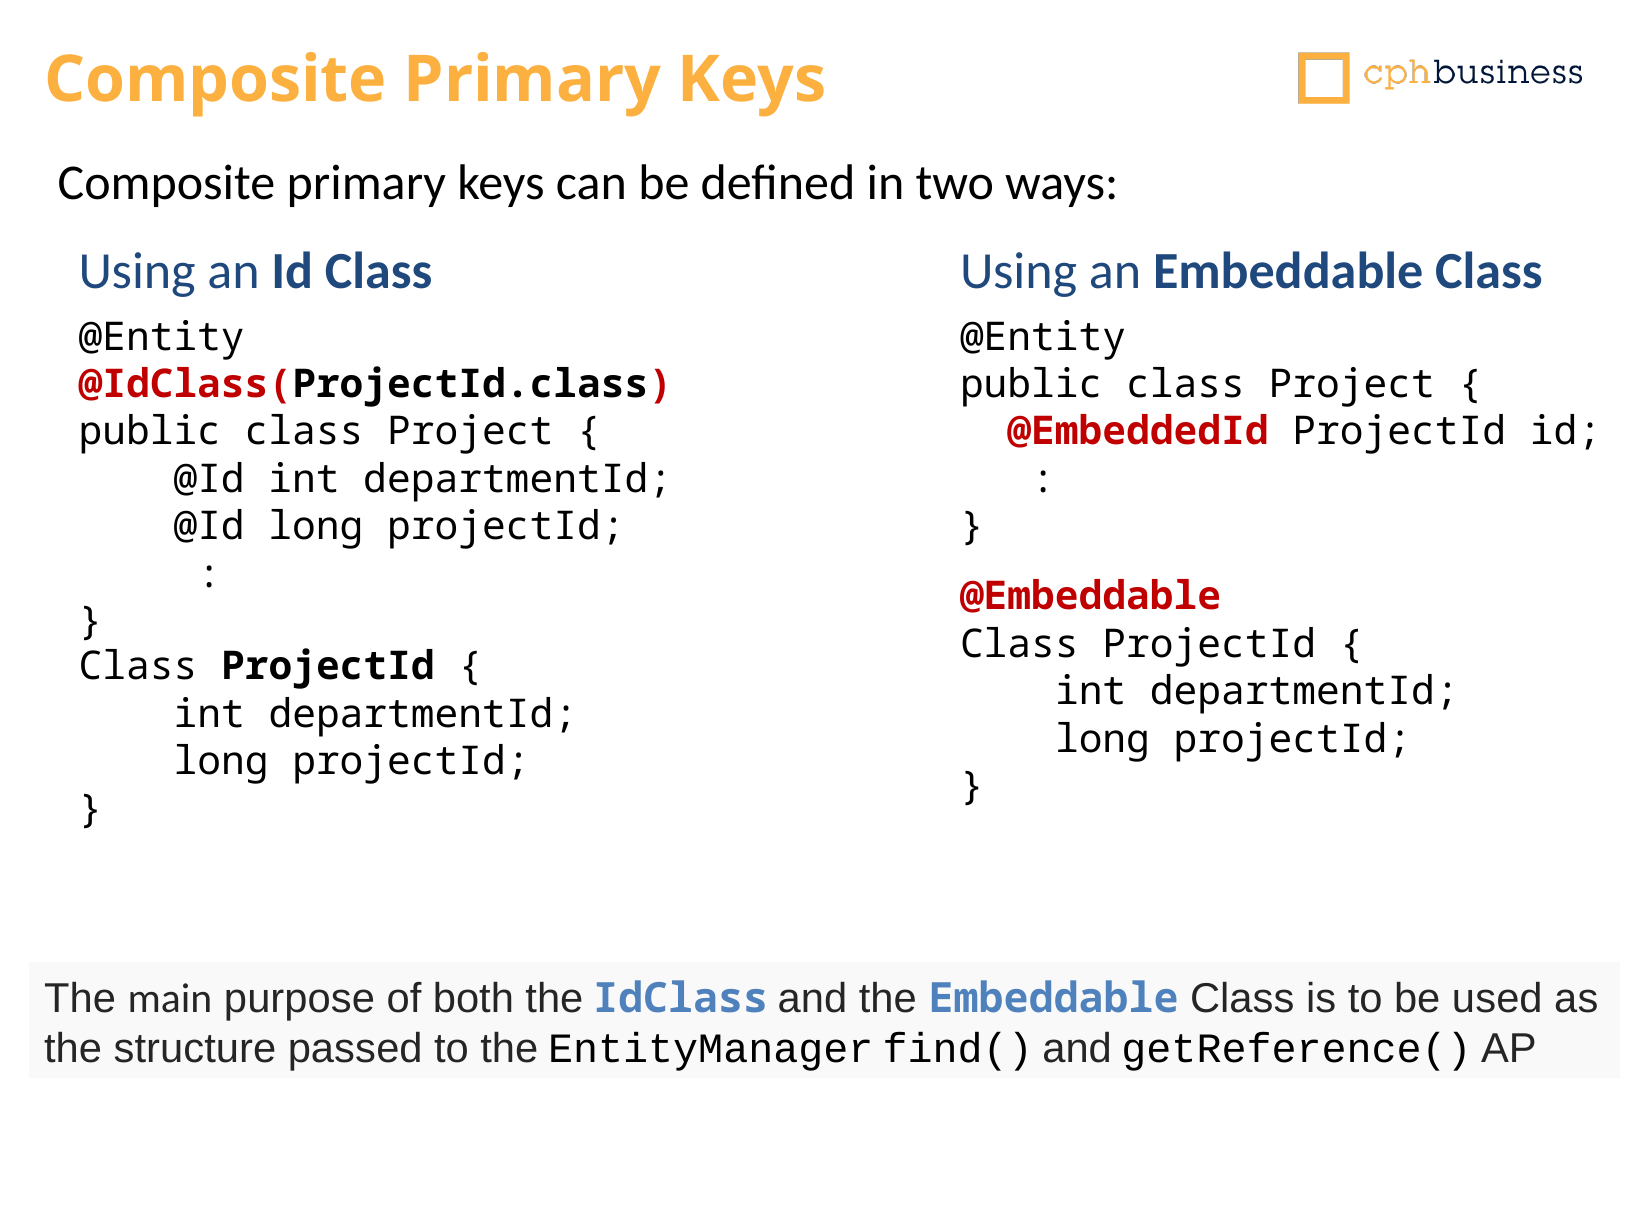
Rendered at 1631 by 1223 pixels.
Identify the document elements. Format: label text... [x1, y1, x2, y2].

text_box The main purpose of both the IdClass and the Embeddable Class is to be used as the structure passed to the EntityManager find() and getReference() AP [29, 962, 1621, 1079]
title Composite Primary Keys [29, 29, 1334, 142]
text_box Using an Id Class [63, 229, 456, 308]
text_box @Embeddable Class ProjectId { int departmentId; long projectId; } [945, 562, 1525, 818]
text_box @Entity public class Project { @EmbeddedId ProjectId id; : } [945, 302, 1631, 558]
picture [1247, 1, 1631, 155]
text_box Composite primary keys can be defined in two ways: [42, 141, 1144, 218]
text_box Class ProjectId { int departmentId; long projectId; } [63, 632, 693, 840]
text_box Using an Embeddable Class [945, 229, 1569, 308]
text_box @Entity @IdClass(ProjectId.class) public class Project { @Id int departmentId; @Id long projectId; : } [63, 302, 818, 606]
